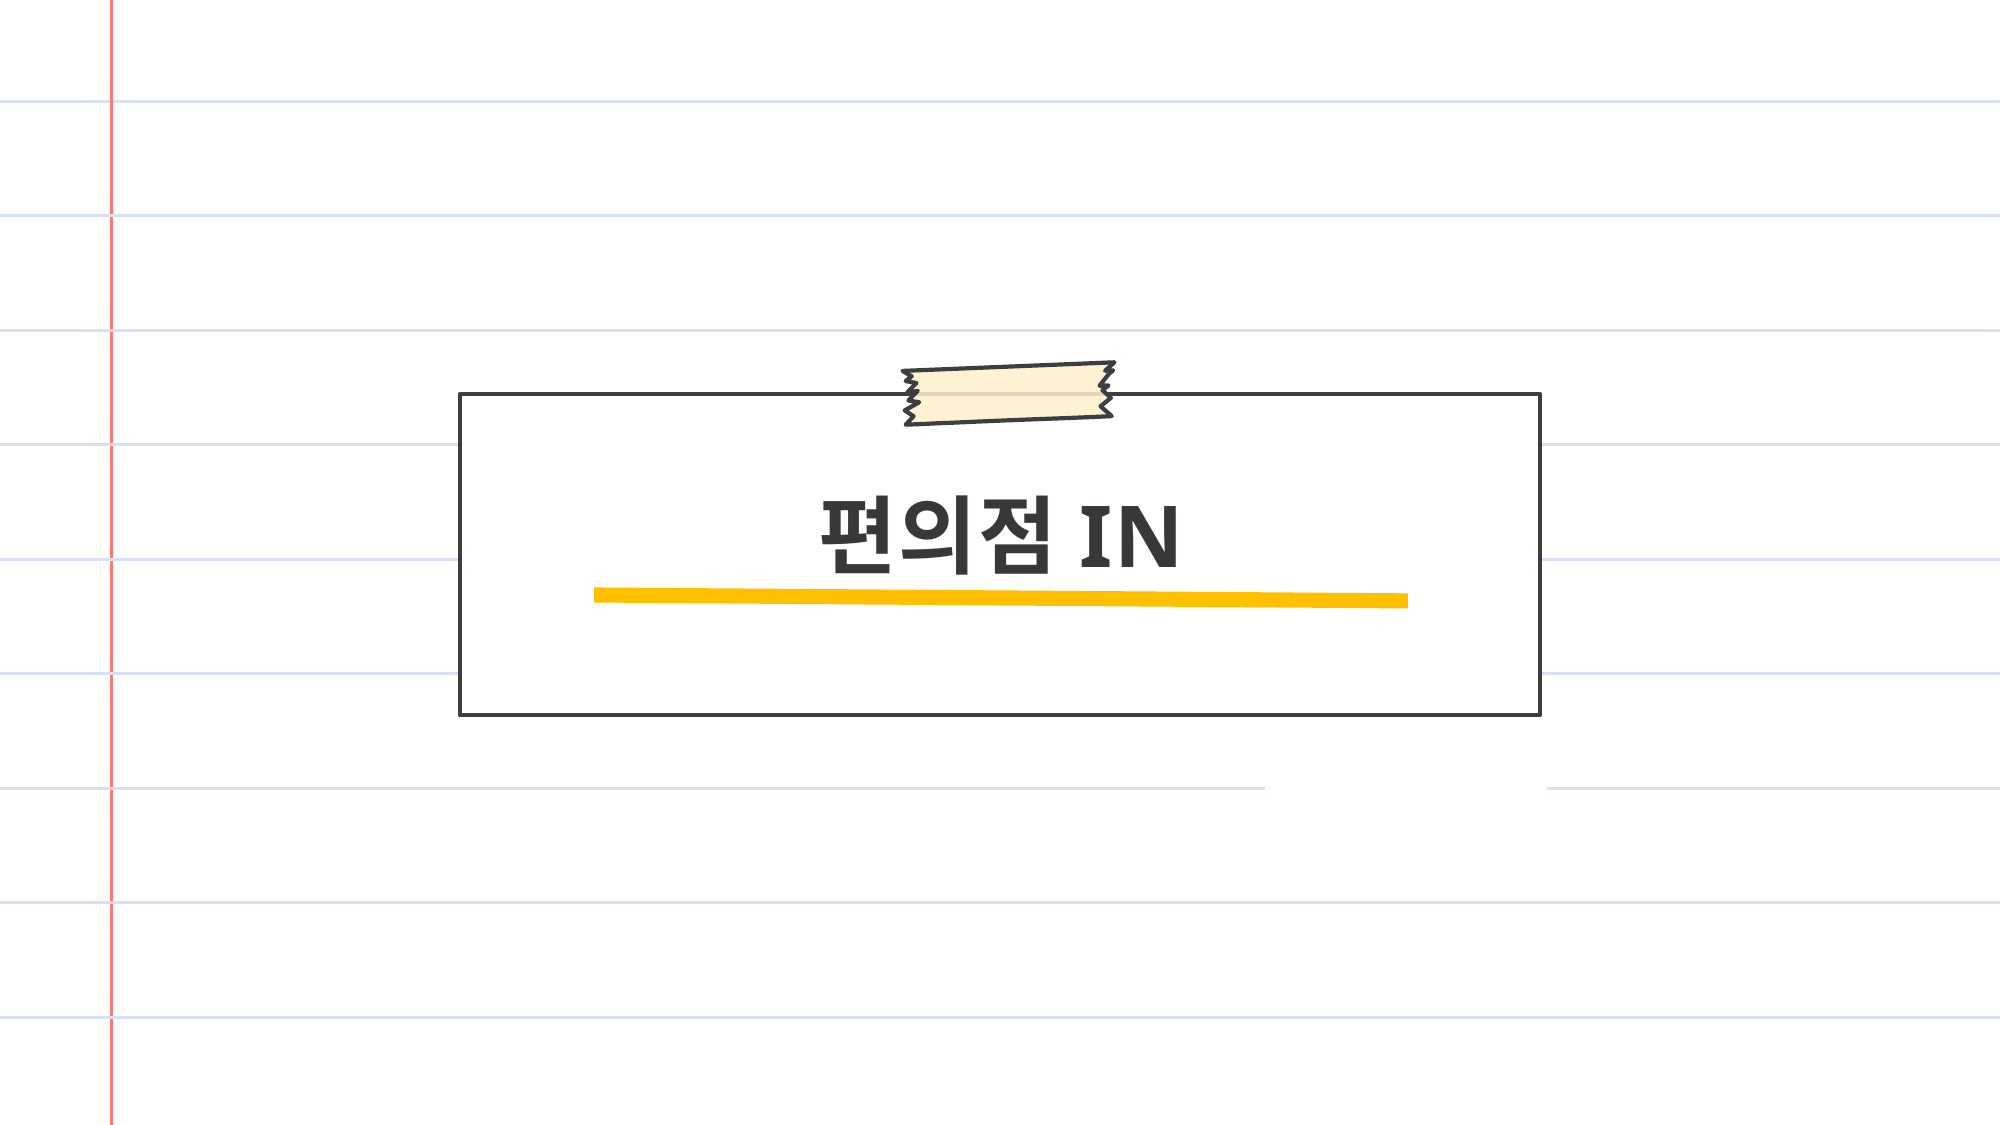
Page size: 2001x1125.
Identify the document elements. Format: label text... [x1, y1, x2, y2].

text_box [460, 393, 1540, 716]
title 편의점IN [577, 480, 1423, 671]
text_box [902, 362, 1115, 425]
